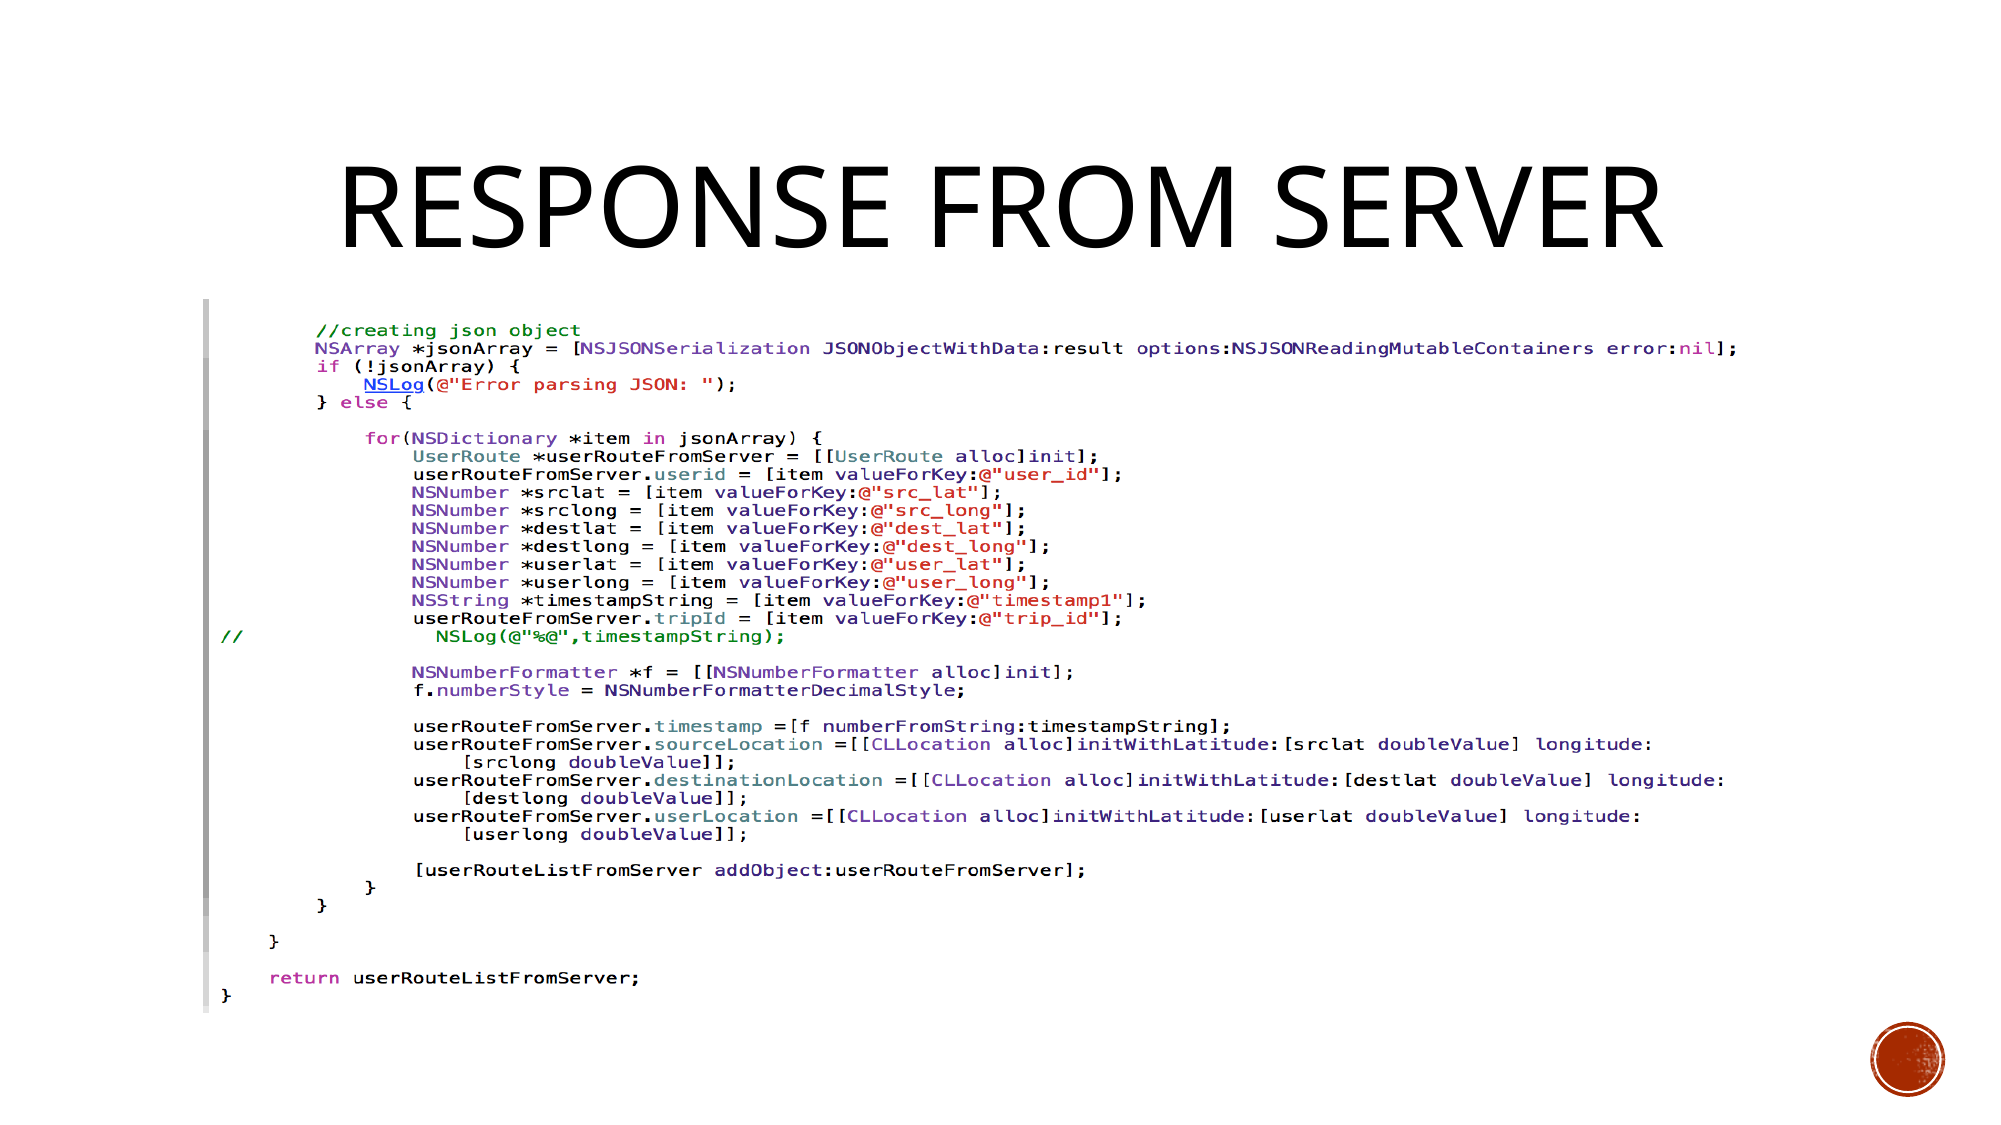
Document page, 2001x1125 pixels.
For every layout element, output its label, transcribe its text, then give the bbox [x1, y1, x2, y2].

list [205, 305, 1739, 1011]
title RESPONSE FROM SERVER [175, 79, 1826, 344]
